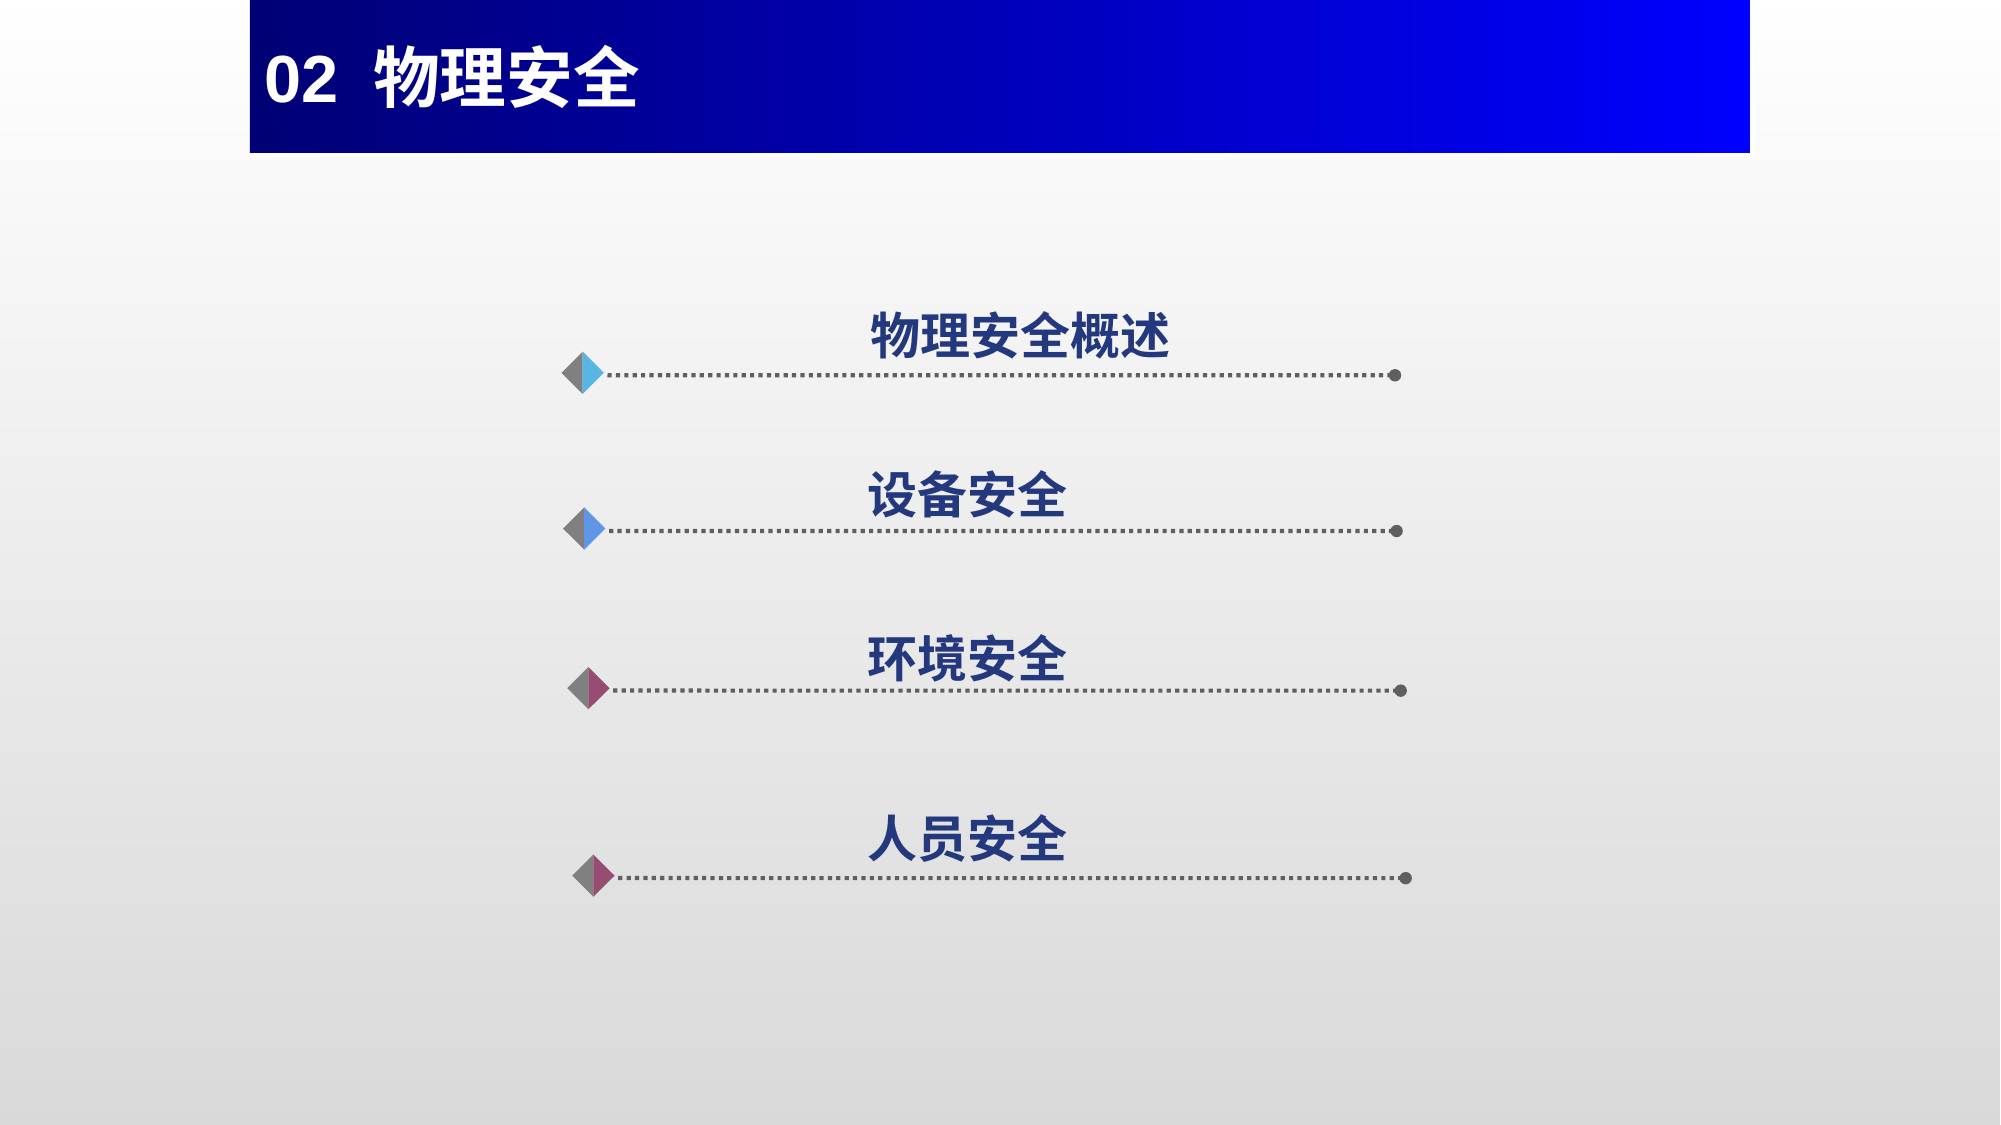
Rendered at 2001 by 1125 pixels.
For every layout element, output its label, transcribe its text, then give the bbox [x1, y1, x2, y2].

text_box 02 物理安全 [249, 0, 1750, 153]
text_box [573, 673, 1401, 704]
text_box 人员安全 [852, 799, 1083, 860]
text_box 环境安全 [852, 620, 1083, 673]
text_box 物理安全概述 [855, 297, 1185, 357]
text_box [567, 357, 1395, 388]
text_box 设备安全 [852, 455, 1083, 513]
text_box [569, 513, 1397, 544]
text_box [578, 860, 1406, 891]
